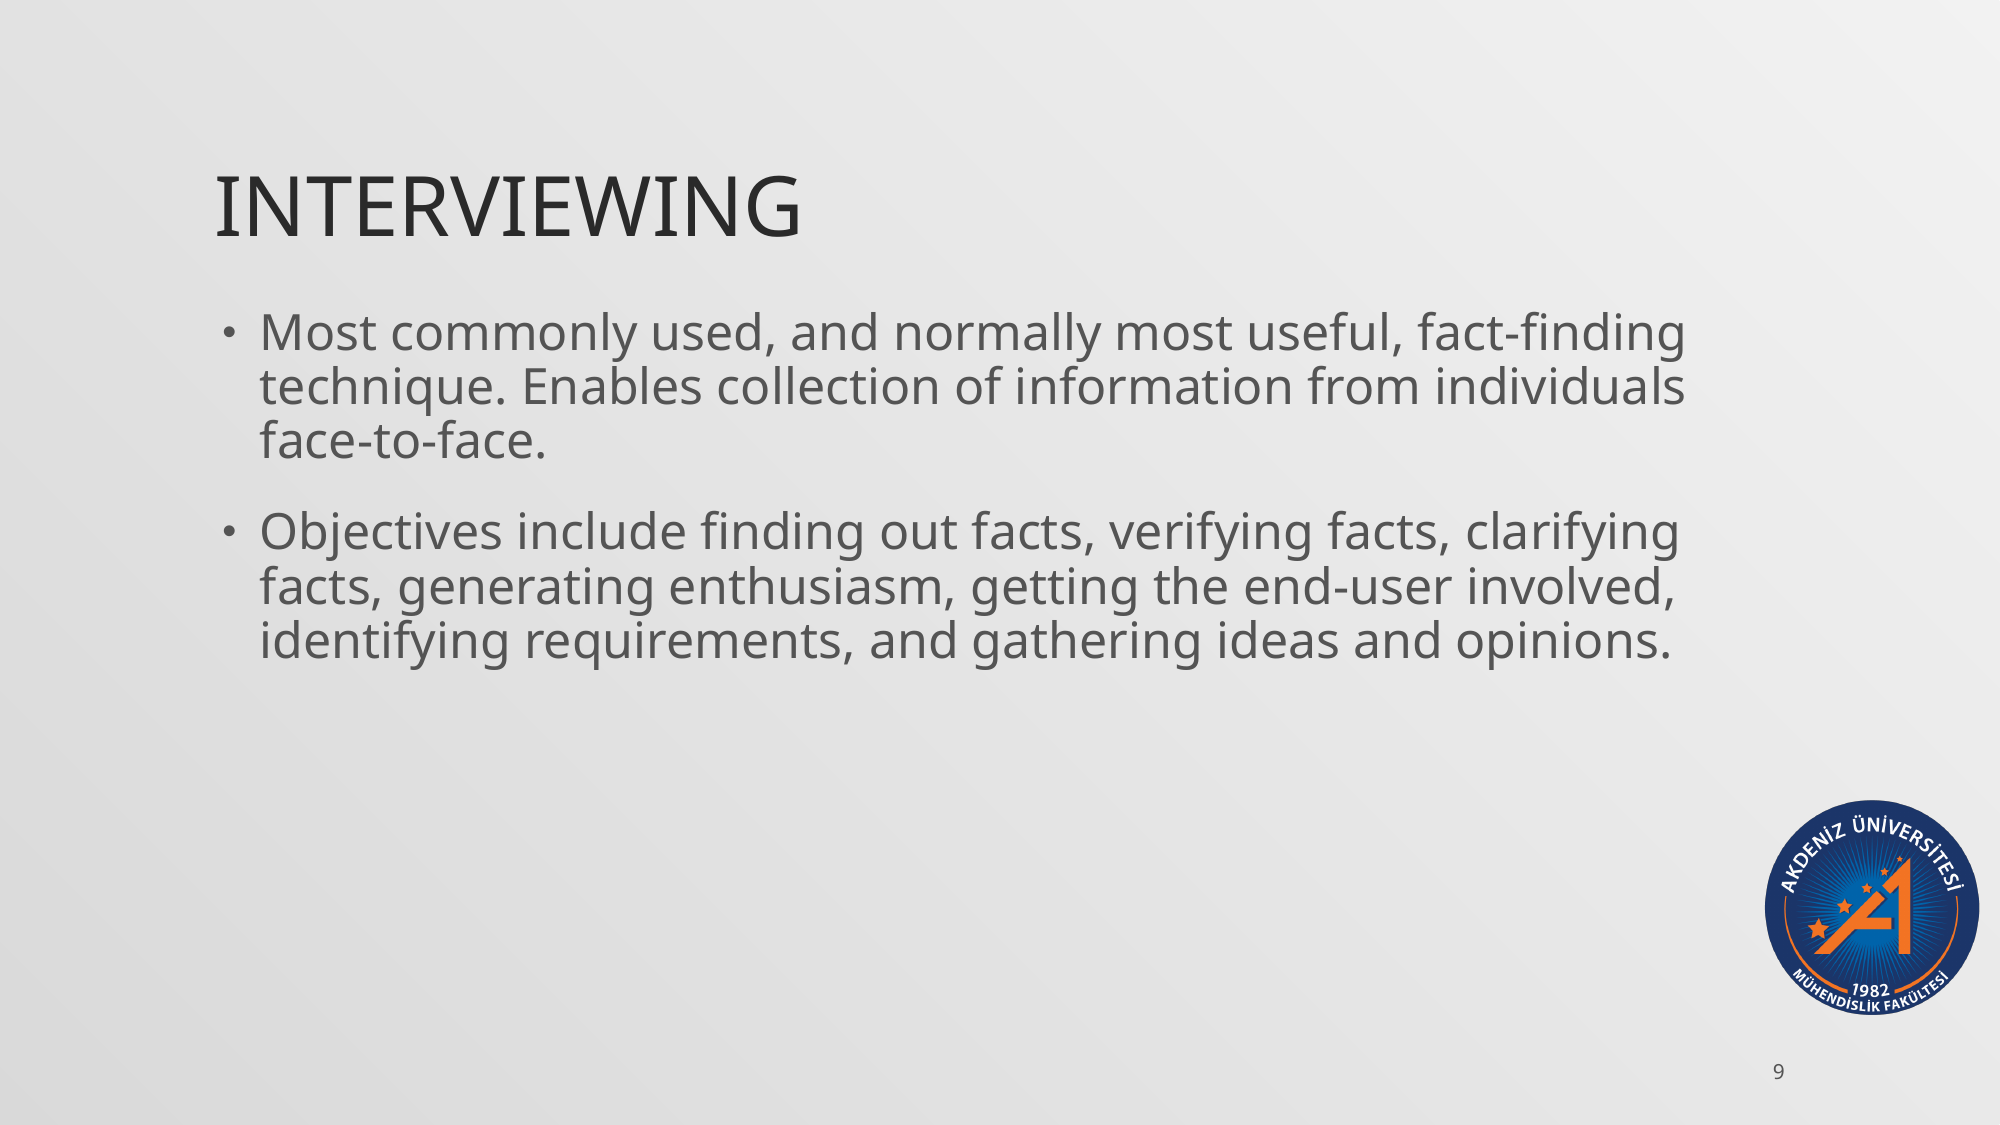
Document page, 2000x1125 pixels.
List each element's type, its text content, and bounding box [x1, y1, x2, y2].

list Most commonly used, and normally most useful, fact-finding technique. Enables collection of information from individuals face-to-face. Objectives include finding out facts, verifying facts, clarifying facts, generating enthusiasm, getting the end-user involved, identifying requirements, and gathering ideas and opinions. [199, 299, 1800, 1013]
title Interviewing [199, 45, 1800, 263]
slide_number 9 [1612, 1057, 1800, 1088]
picture [1744, 779, 2000, 1036]
